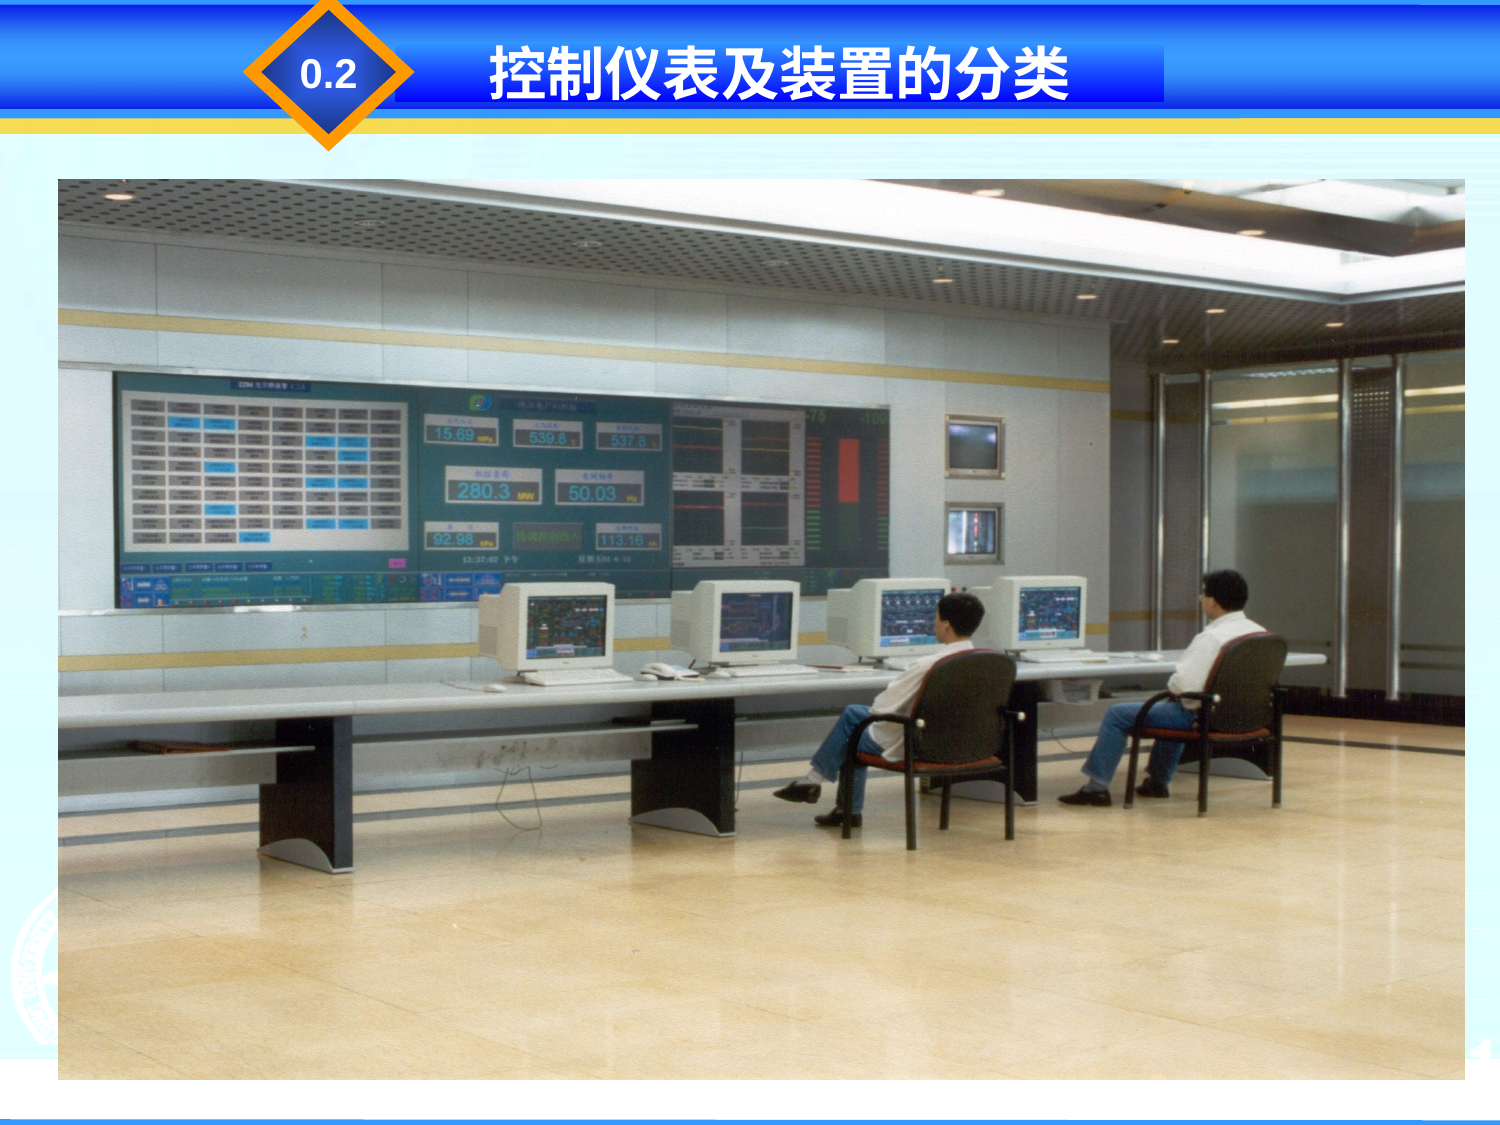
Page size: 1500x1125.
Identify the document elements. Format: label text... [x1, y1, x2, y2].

picture [0, 5, 323, 109]
text_box 控制仪表及装置的分类 [395, 42, 1164, 102]
picture [58, 178, 1465, 1080]
text_box 0.2 [251, 1, 406, 143]
picture [334, 5, 1500, 109]
